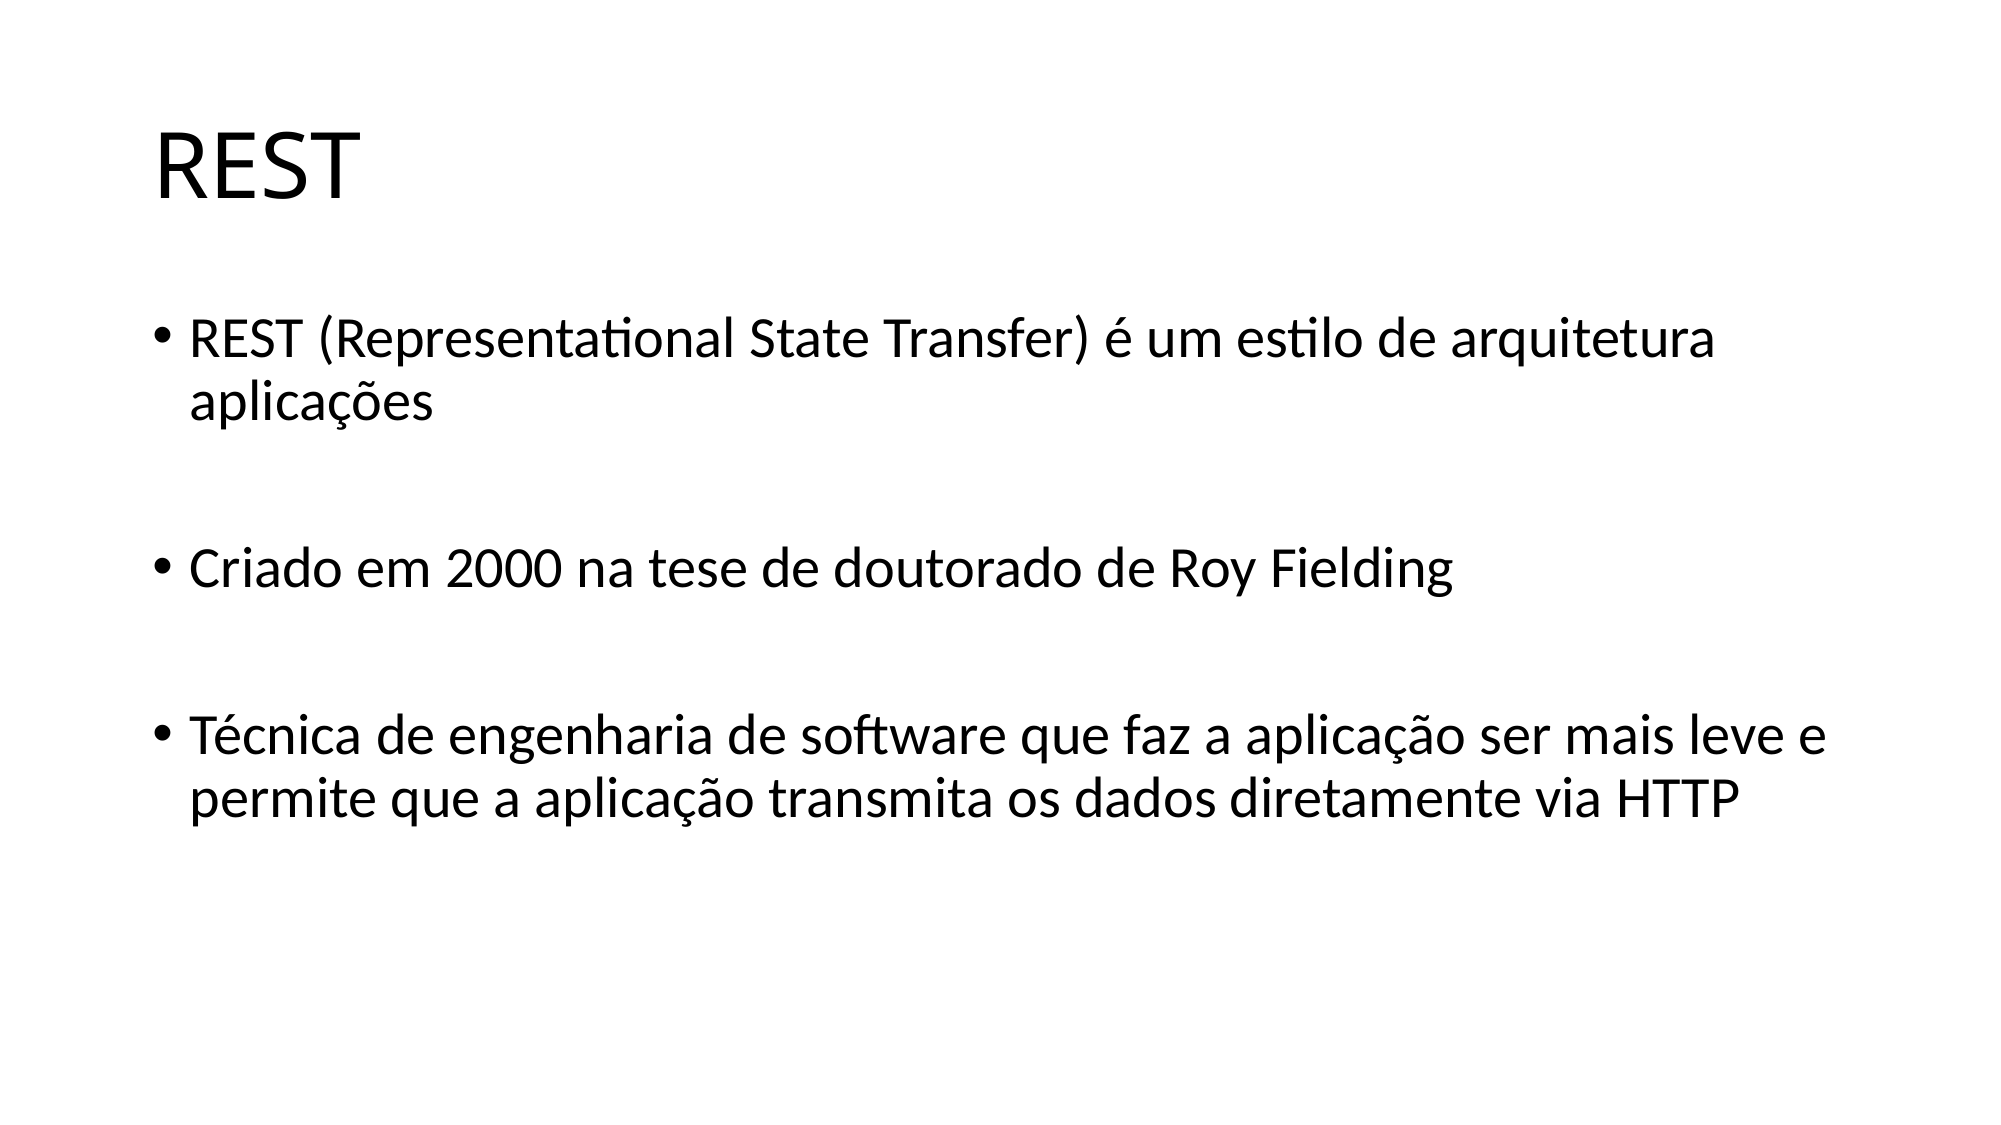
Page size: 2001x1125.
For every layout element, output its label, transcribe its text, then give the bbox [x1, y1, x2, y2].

title REST [137, 59, 1863, 278]
list REST (Representational State Transfer) é um estilo de arquitetura aplicações Criado em 2000 na tese de doutorado de Roy Fielding Técnica de engenharia de software que faz a aplicação ser mais leve e permite que a aplicação transmita os dados diretamente via HTTP [137, 299, 1863, 1014]
